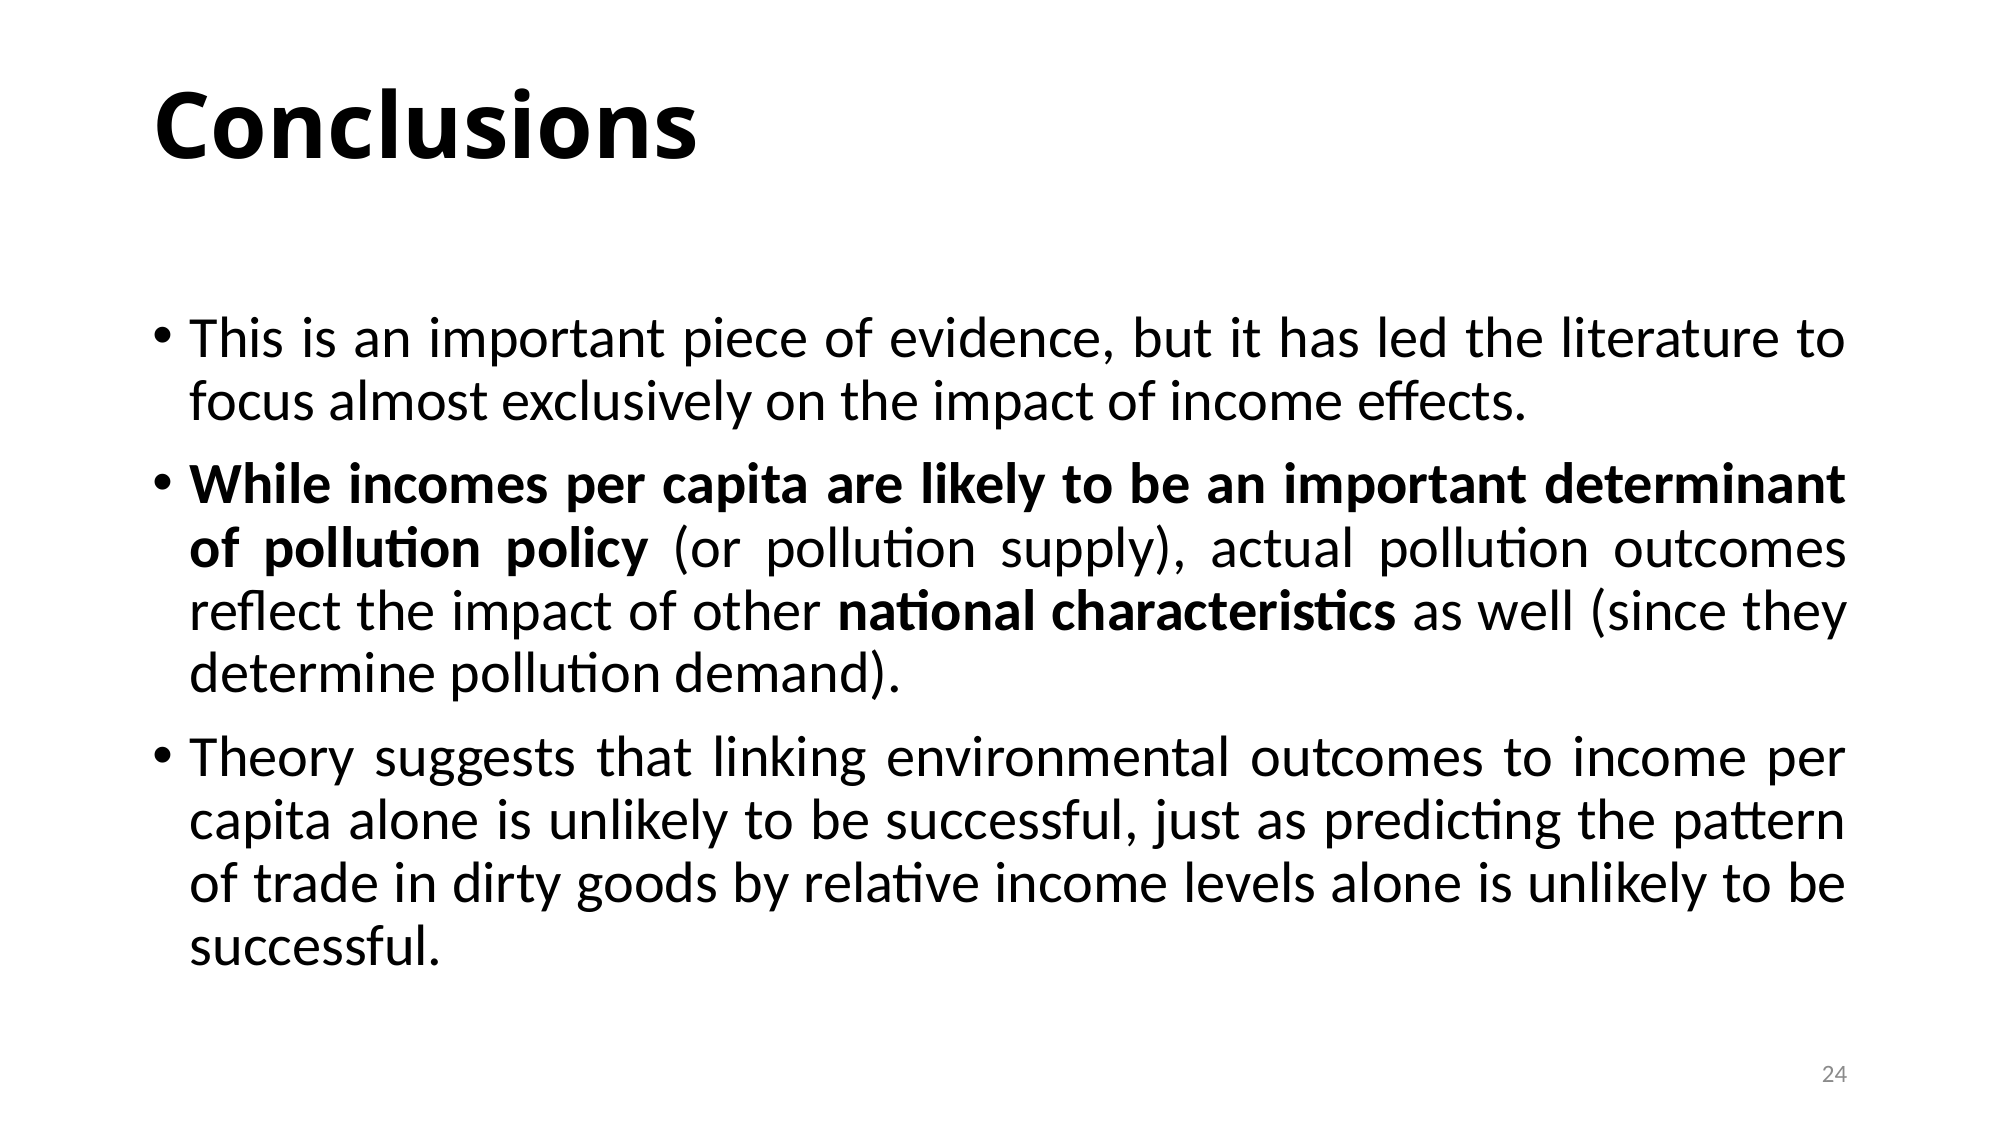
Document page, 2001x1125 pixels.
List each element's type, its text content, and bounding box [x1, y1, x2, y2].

list This is an important piece of evidence, but it has led the literature to focus almost exclusively on the impact of income effects. While incomes per capita are likely to be an important determinant of pollution policy (or pollution supply), actual pollution outcomes reflect the impact of other national characteristics as well (since they determine pollution demand). Theory suggests that linking environmental outcomes to income per capita alone is unlikely to be successful, just as predicting the pattern of trade in dirty goods by relative income levels alone is unlikely to be successful. [137, 299, 1863, 1014]
slide_number 24 [1412, 1042, 1863, 1103]
title Conclusions [137, 59, 1863, 197]
